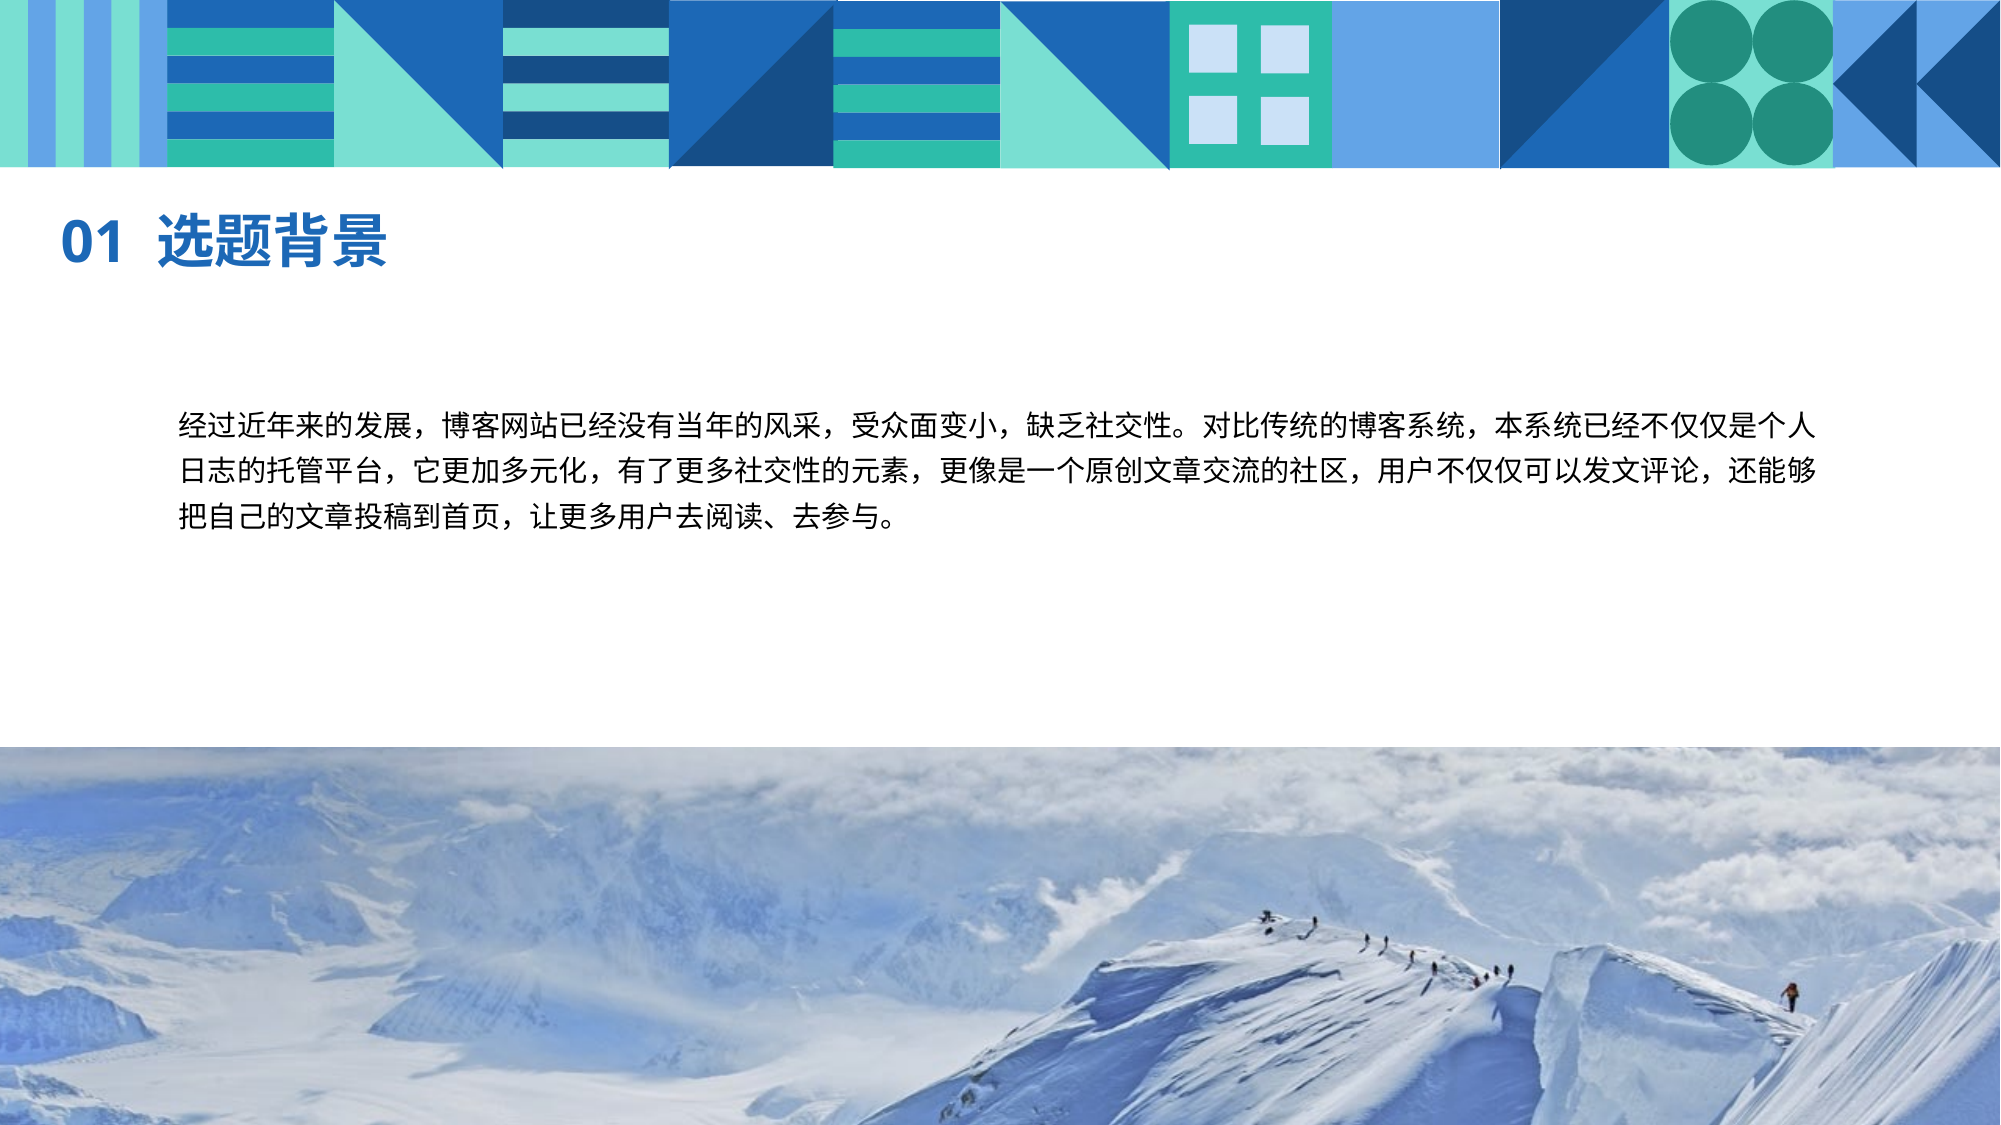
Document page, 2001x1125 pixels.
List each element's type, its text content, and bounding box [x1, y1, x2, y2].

text_box 经过近年来的发展，博客网站已经没有当年的风采，受众面变小，缺乏社交性。对比传统的博客系统，本系统已经不仅仅是个人日志的托管平台，它更加多元化，有了更多社交性的元素，更像是一个原创文章交流的社区，用户不仅仅可以发文评论，还能够把自己的文章投稿到首页，让更多用户去阅读、去参与。 [164, 389, 1836, 541]
list 01 选题背景 [45, 196, 623, 291]
picture [0, 746, 2000, 1125]
